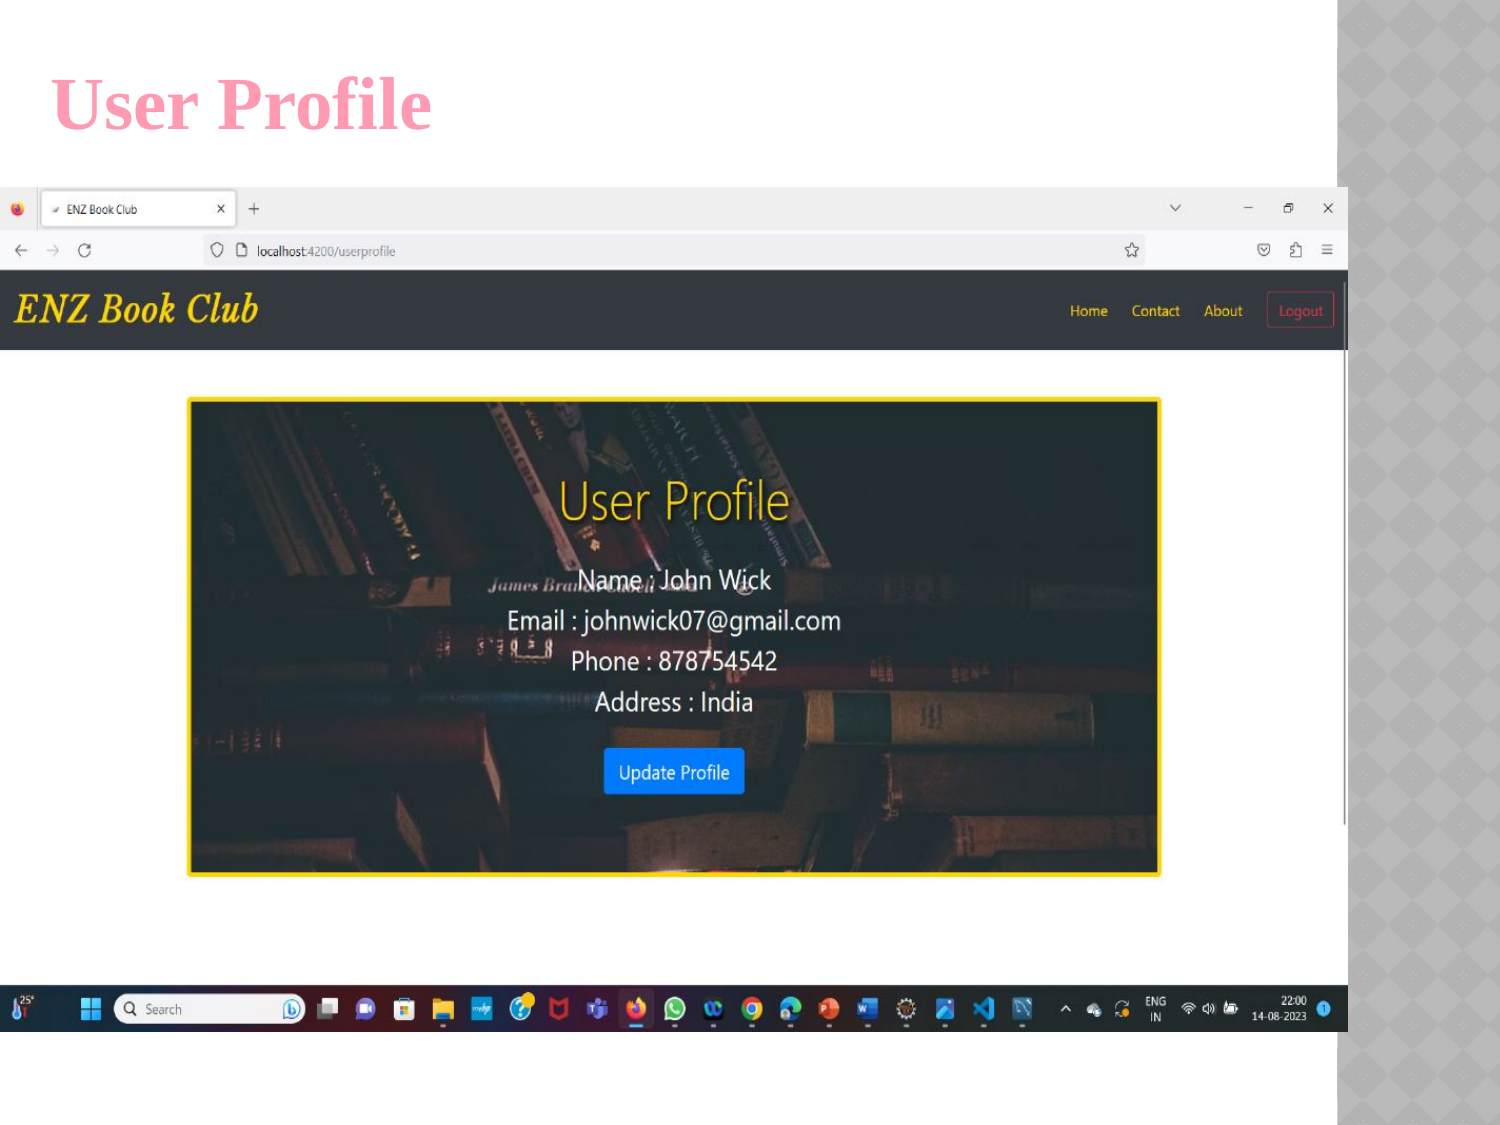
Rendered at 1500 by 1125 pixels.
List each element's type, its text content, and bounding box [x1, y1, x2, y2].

picture [0, 186, 1348, 1032]
text_box User Profile [35, 46, 1407, 152]
